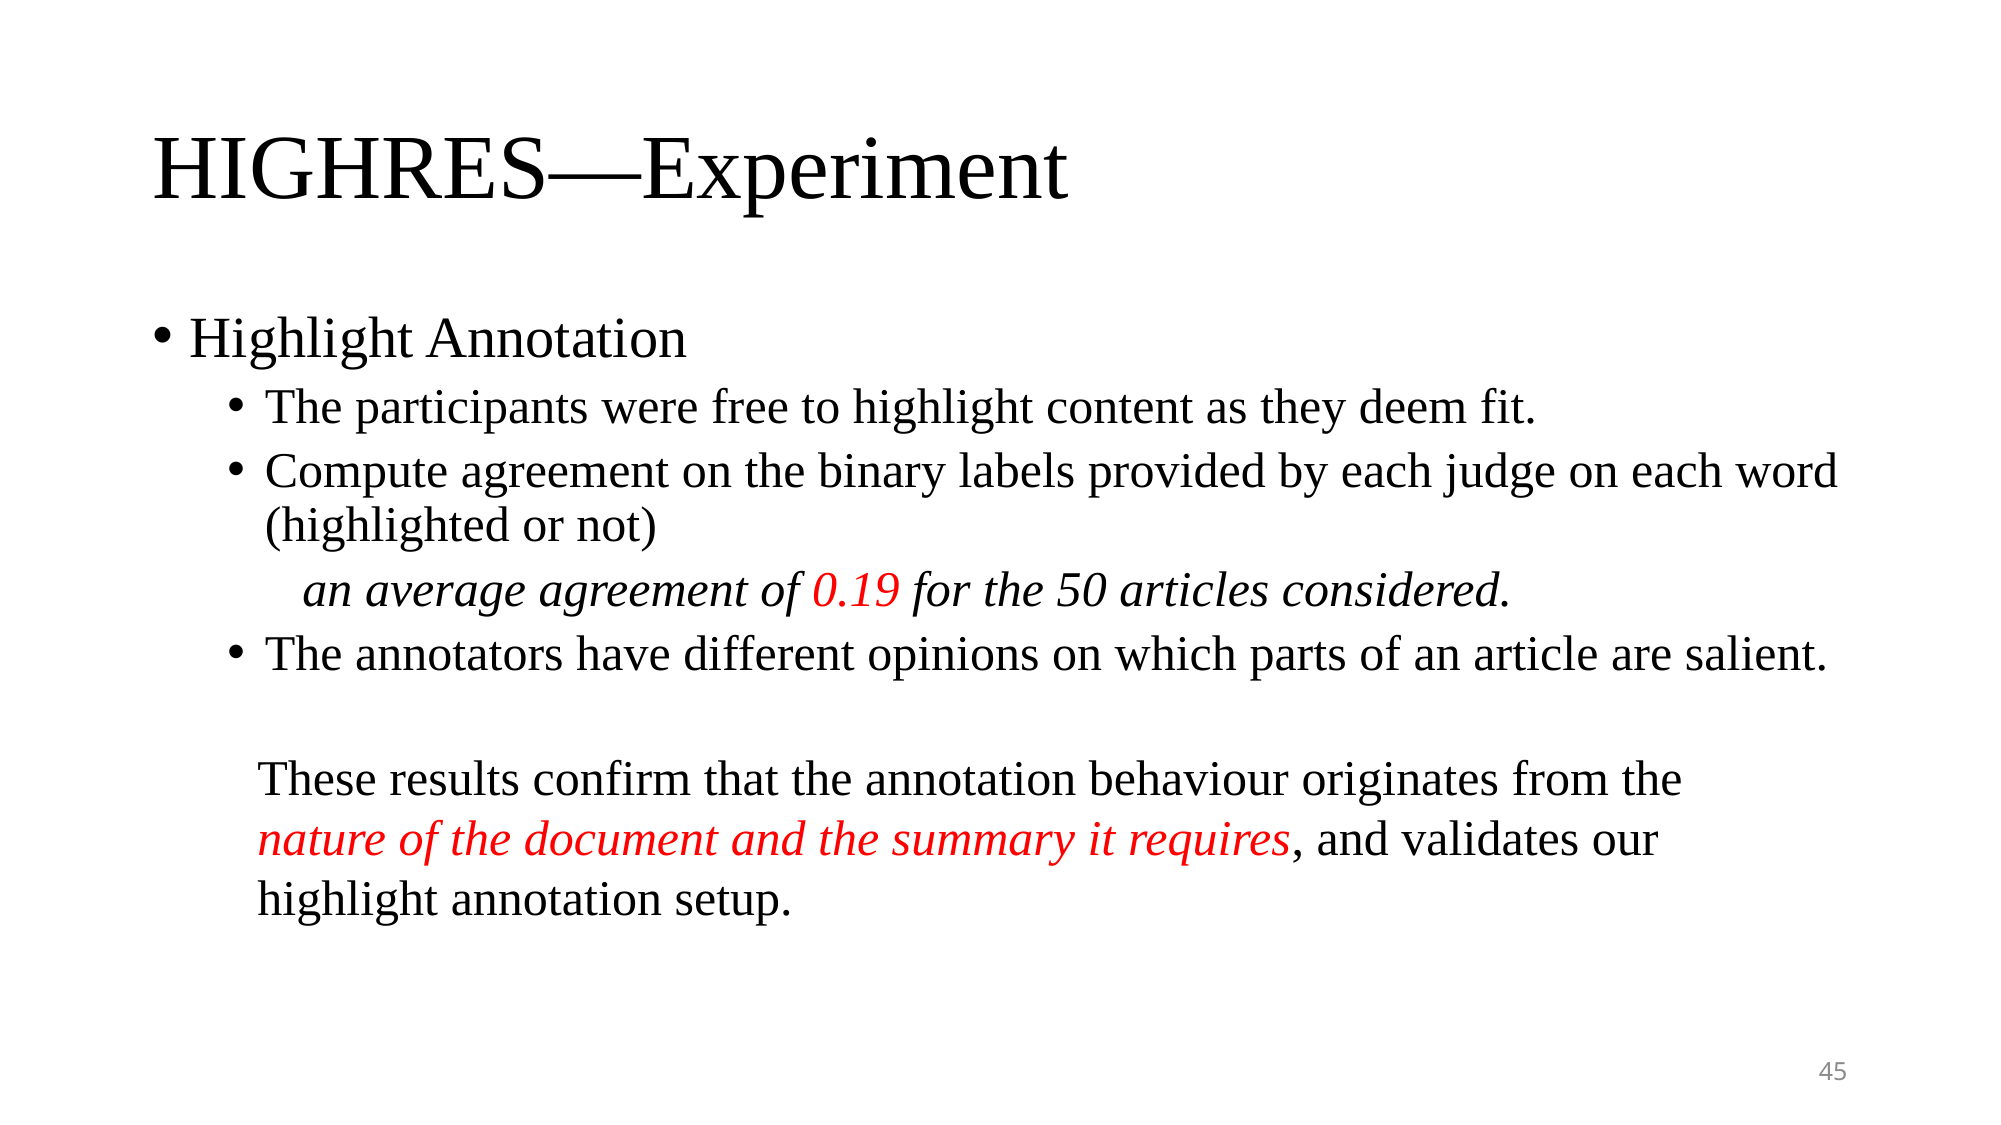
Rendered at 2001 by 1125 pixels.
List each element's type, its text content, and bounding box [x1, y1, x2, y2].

title HIGHRES—Experiment [137, 59, 1863, 278]
slide_number 45 [1412, 1042, 1863, 1103]
text_box These results confirm that the annotation behaviour originates from the nature of the document and the summary it requires, and validates our highlight annotation setup. [242, 738, 1768, 934]
list Highlight Annotation The participants were free to highlight content as they deem fit. Compute agreement on the binary labels provided by each judge on each word (highlighted or not) an average agreement of 0.19 for the 50 articles considered. The annotators have different opinions on which parts of an article are salient. [137, 299, 1863, 1014]
